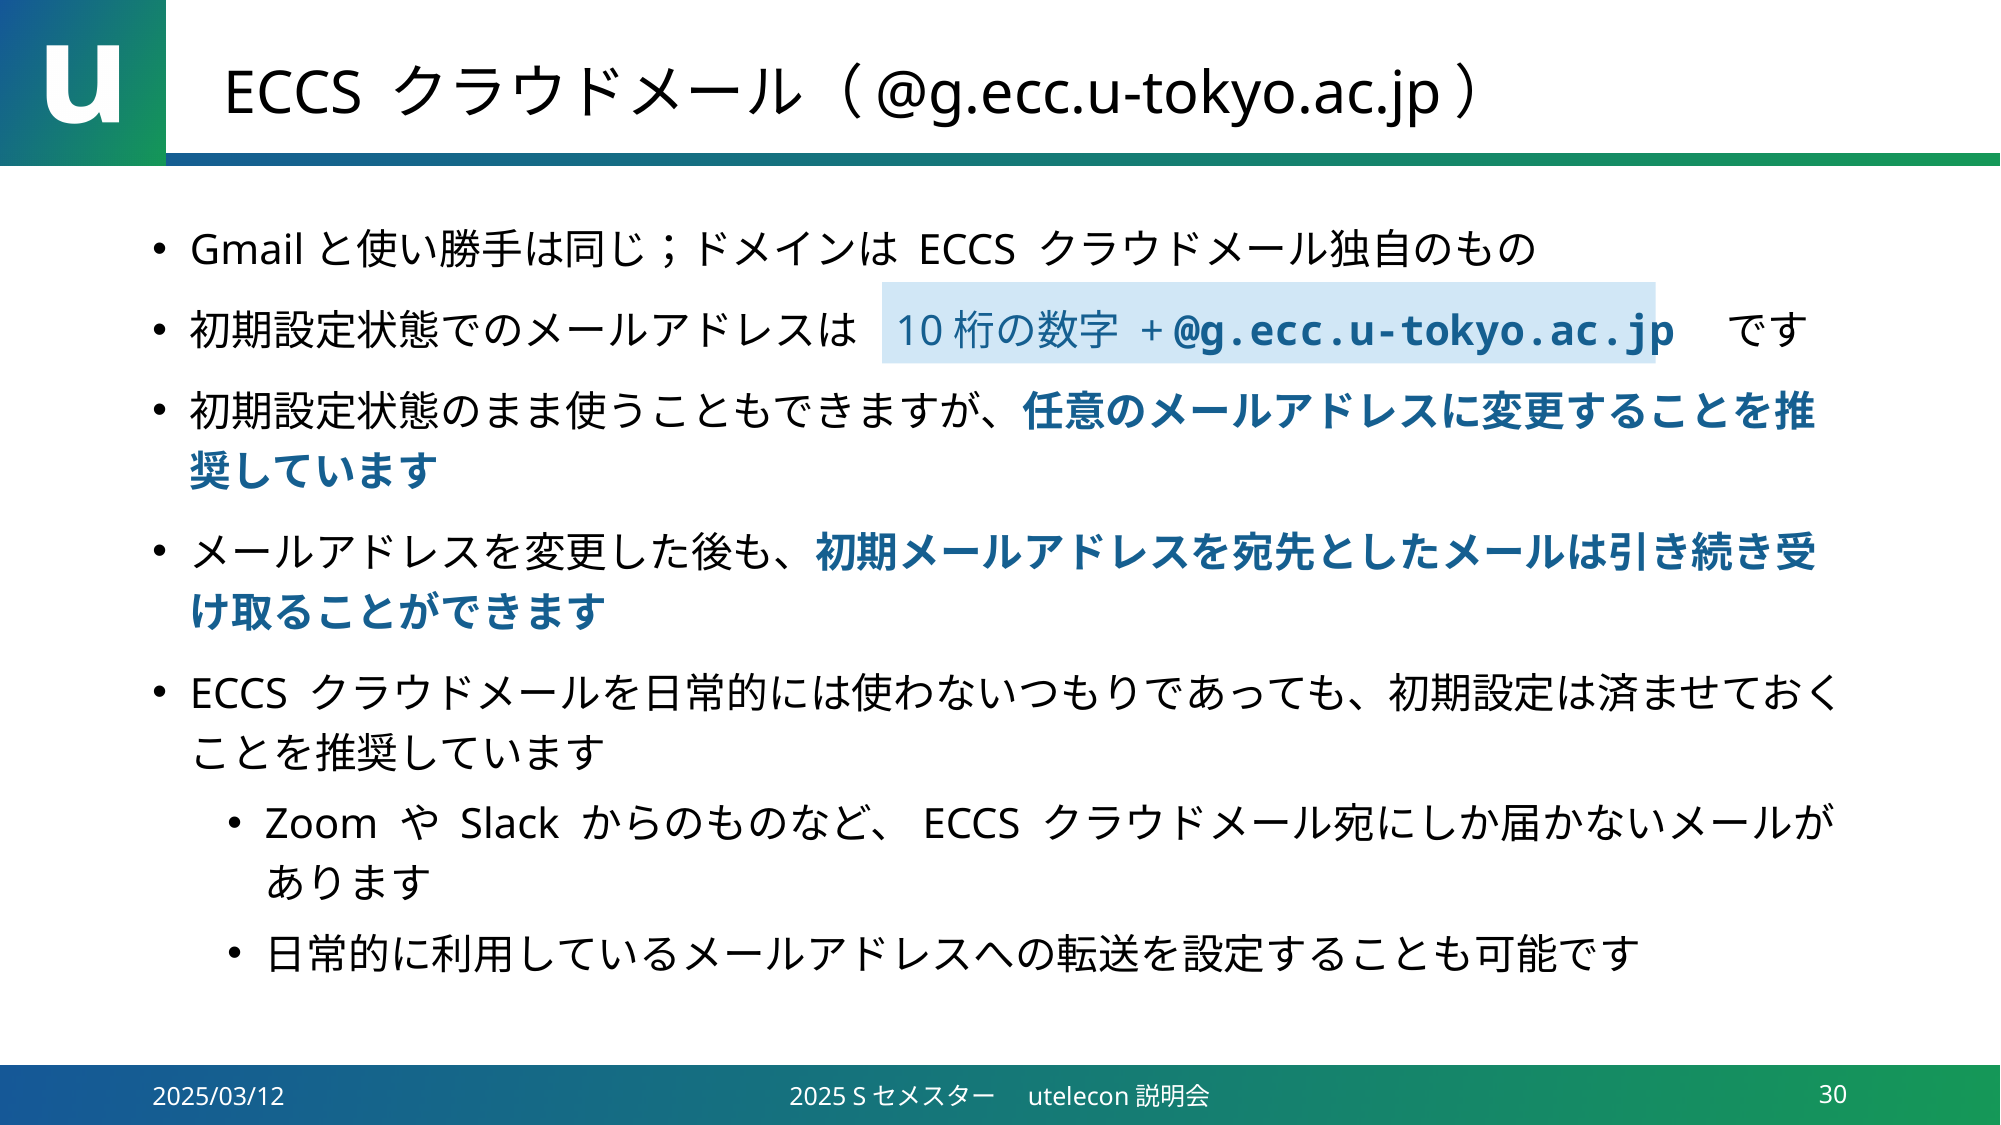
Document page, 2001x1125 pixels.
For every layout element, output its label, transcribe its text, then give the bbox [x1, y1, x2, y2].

picture [0, 0, 2000, 166]
picture [0, 1065, 2000, 1125]
slide_number 30 [1412, 1074, 1863, 1117]
footer 2025 Sセメスター utelecon説明会 [607, 1074, 1393, 1117]
list Gmailと使い勝手は同じ；ドメインは ECCS クラウドメール独自のもの 初期設定状態でのメールアドレスは 10桁の数字 + @g.ecc.u-tokyo.ac.jp です 初期設定状態のまま使うこともできますが、任意のメールアドレスに変更することを推奨しています メールアドレスを変更した後も、初期メールアドレスを宛先としたメールは引き続き受け取ることができます ECCS クラウドメールを日常的には使わないつもりであっても、初期設定は済ませておくことを推奨しています Zoom や Slack からのものなど、ECCS クラウドメール宛にしか届かないメールがあります 日常的に利用しているメールアドレスへの転送を設定することも可能です [137, 205, 1863, 1055]
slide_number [137, 1074, 588, 1117]
title ECCS クラウドメール（@g.ecc.u-tokyo.ac.jp） [208, 35, 1863, 154]
